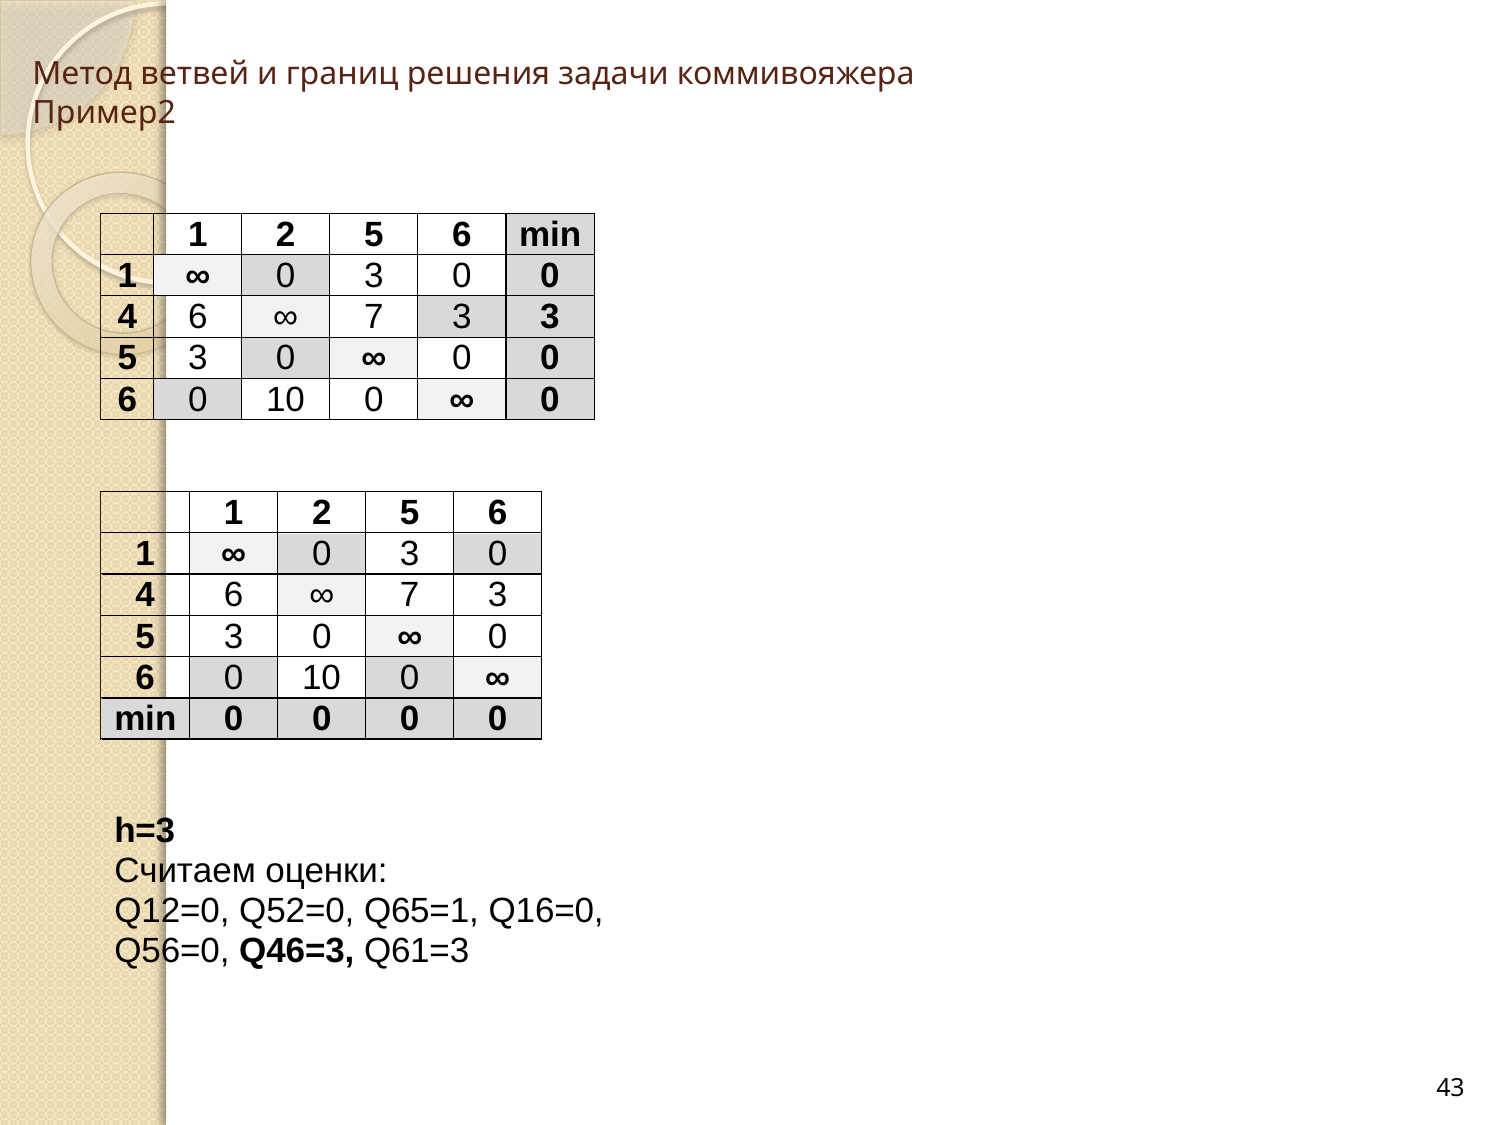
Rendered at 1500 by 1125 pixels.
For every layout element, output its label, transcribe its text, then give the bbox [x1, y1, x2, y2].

slide_number 43 [1413, 1034, 1488, 1113]
picture [100, 172, 1294, 1042]
title Метод ветвей и границ решения задачи коммивояжера Пример2 [17, 45, 1500, 138]
